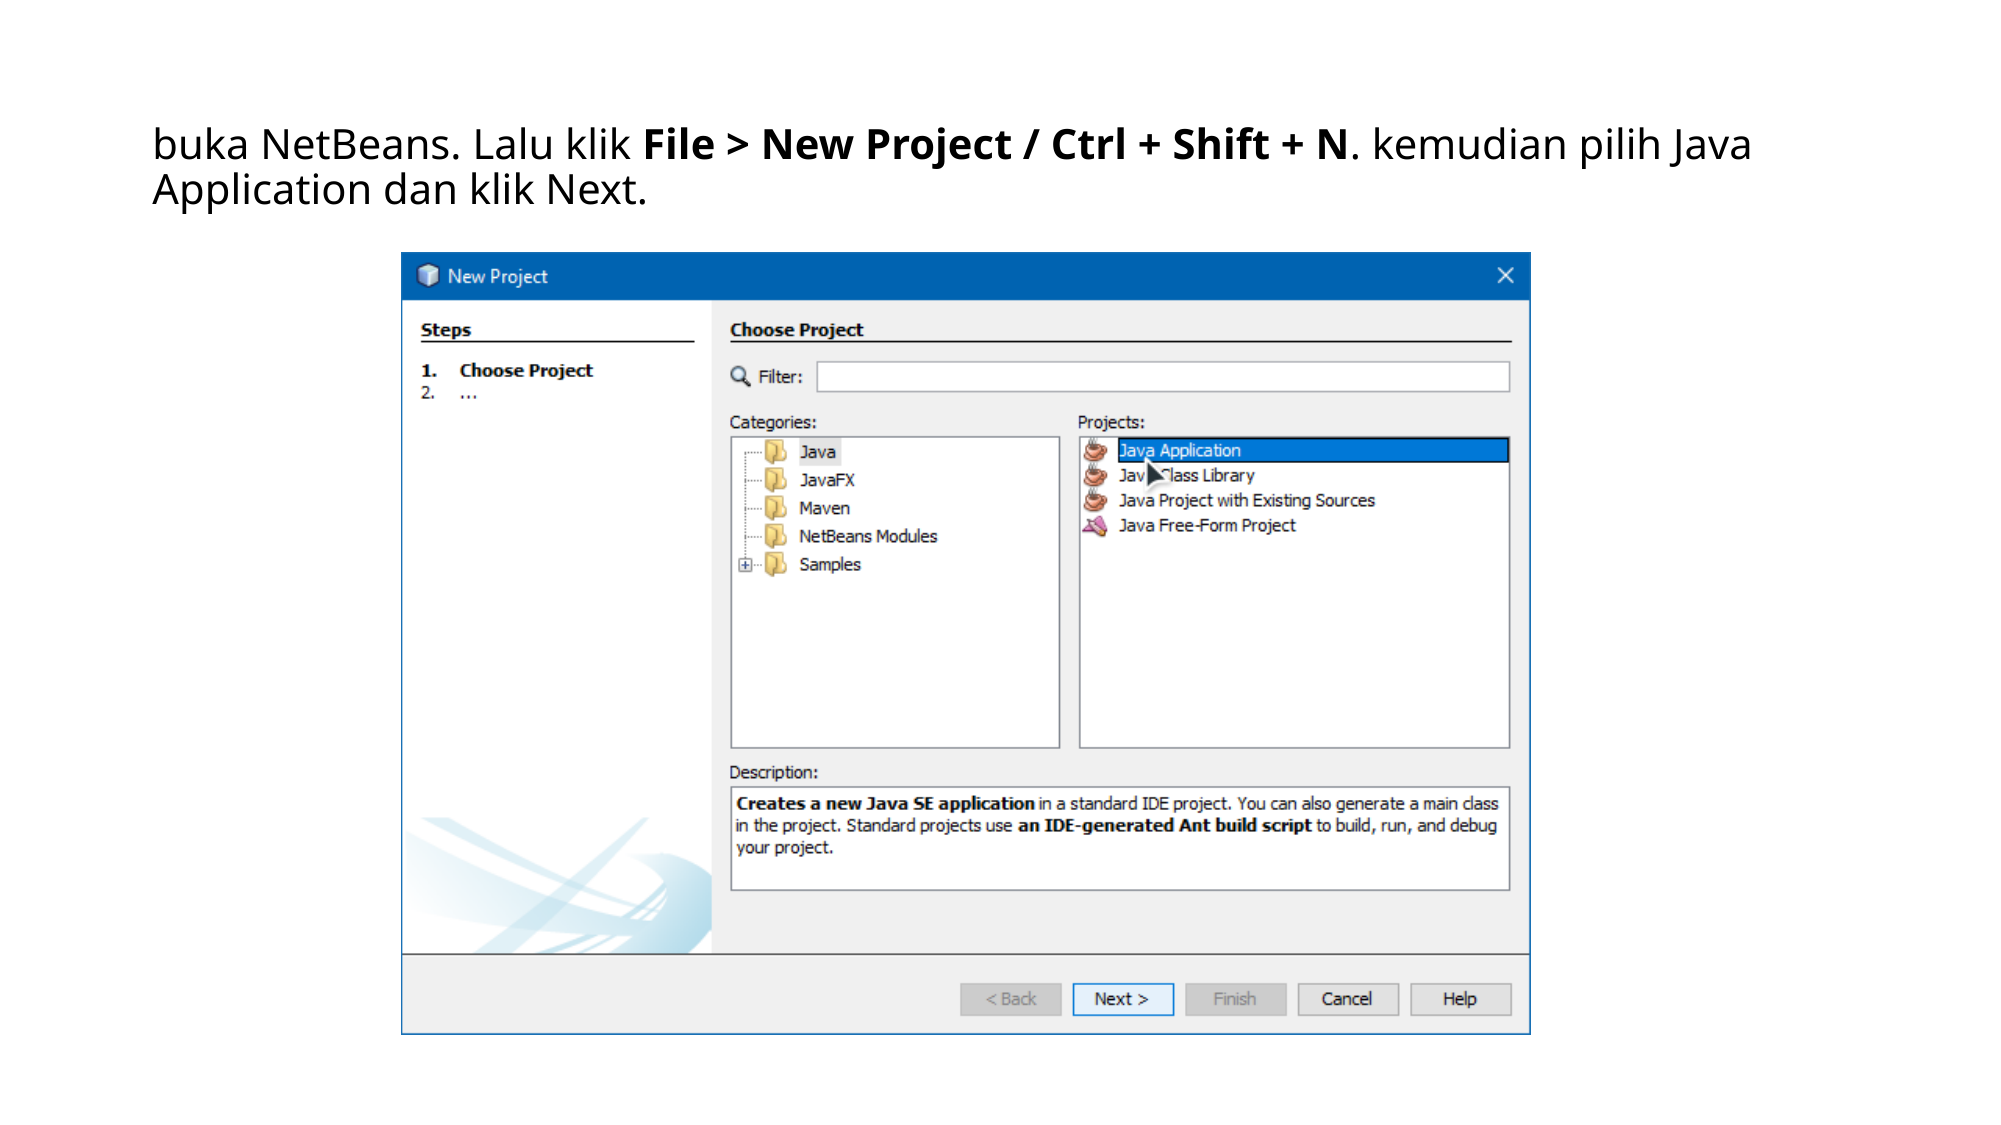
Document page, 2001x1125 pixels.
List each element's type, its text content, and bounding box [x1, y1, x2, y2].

title buka NetBeans. Lalu klik File > New Project / Ctrl + Shift + N. kemudian pilih Java Application dan klik Next. [137, 59, 1863, 278]
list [401, 252, 1531, 1035]
